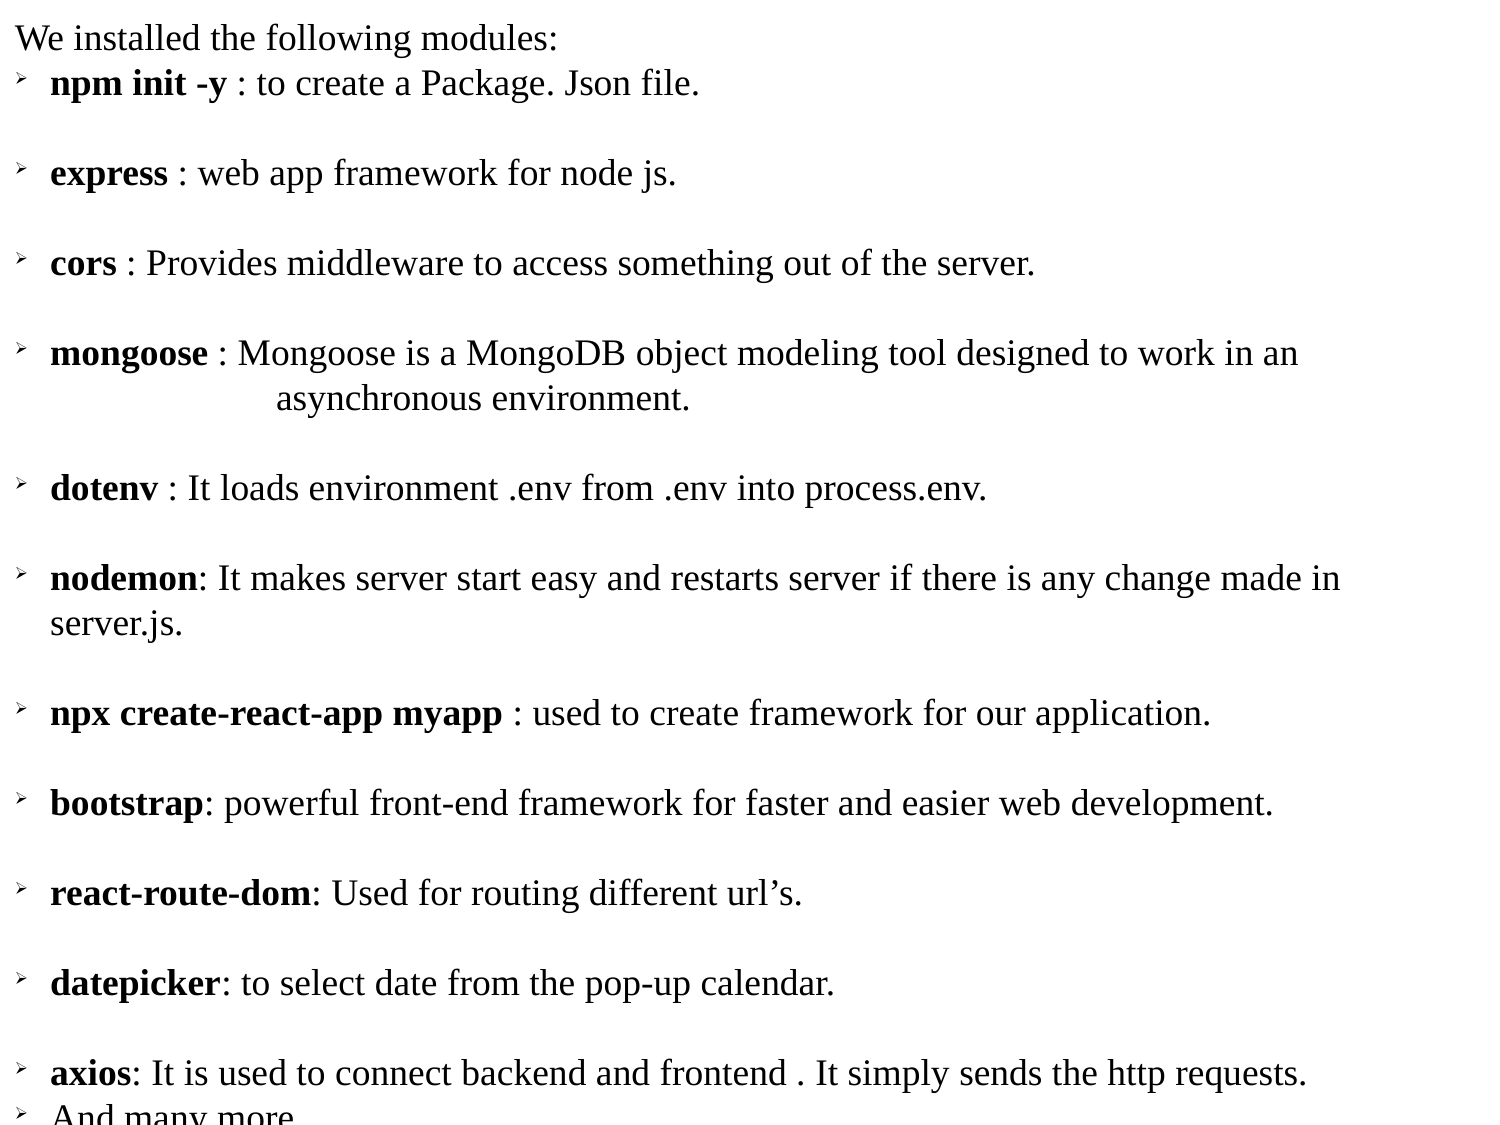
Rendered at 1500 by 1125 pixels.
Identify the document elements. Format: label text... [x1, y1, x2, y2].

text_box We installed the following modules: npm init -y : to create a Package. Json file. express : web app framework for node js. cors : Provides middleware to access something out of the server. mongoose : Mongoose is a MongoDB object modeling tool designed to work in an asynchronous environment. dotenv : It loads environment .env from .env into process.env. nodemon: It makes server start easy and restarts server if there is any change made in server.js. npx create-react-app myapp : used to create framework for our application. bootstrap: powerful front-end framework for faster and easier web development. react-route-dom: Used for routing different url’s. datepicker: to select date from the pop-up calendar. axios: It is used to connect backend and frontend . It simply sends the http requests. And many more.... [0, 5, 1477, 1125]
